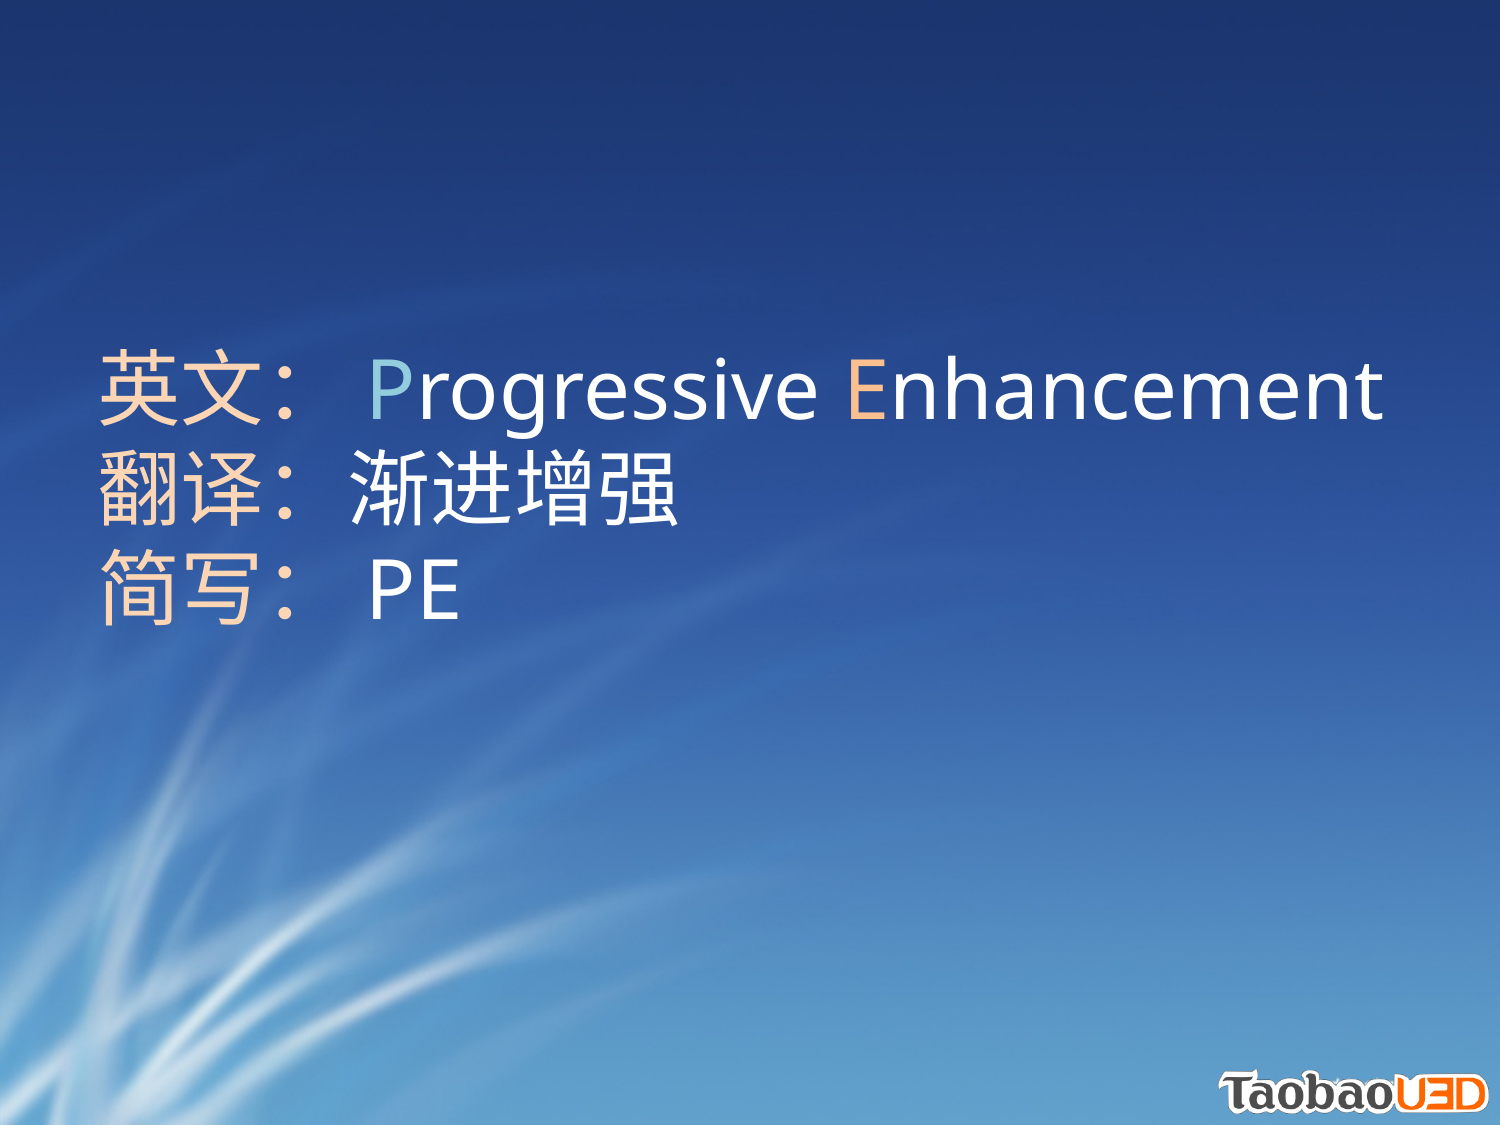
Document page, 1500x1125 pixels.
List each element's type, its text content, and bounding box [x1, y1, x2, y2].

picture [0, 0, 1500, 1125]
title 英文：Progressive Enhancement 翻译：渐进增强 简写：PE [82, 281, 1432, 692]
